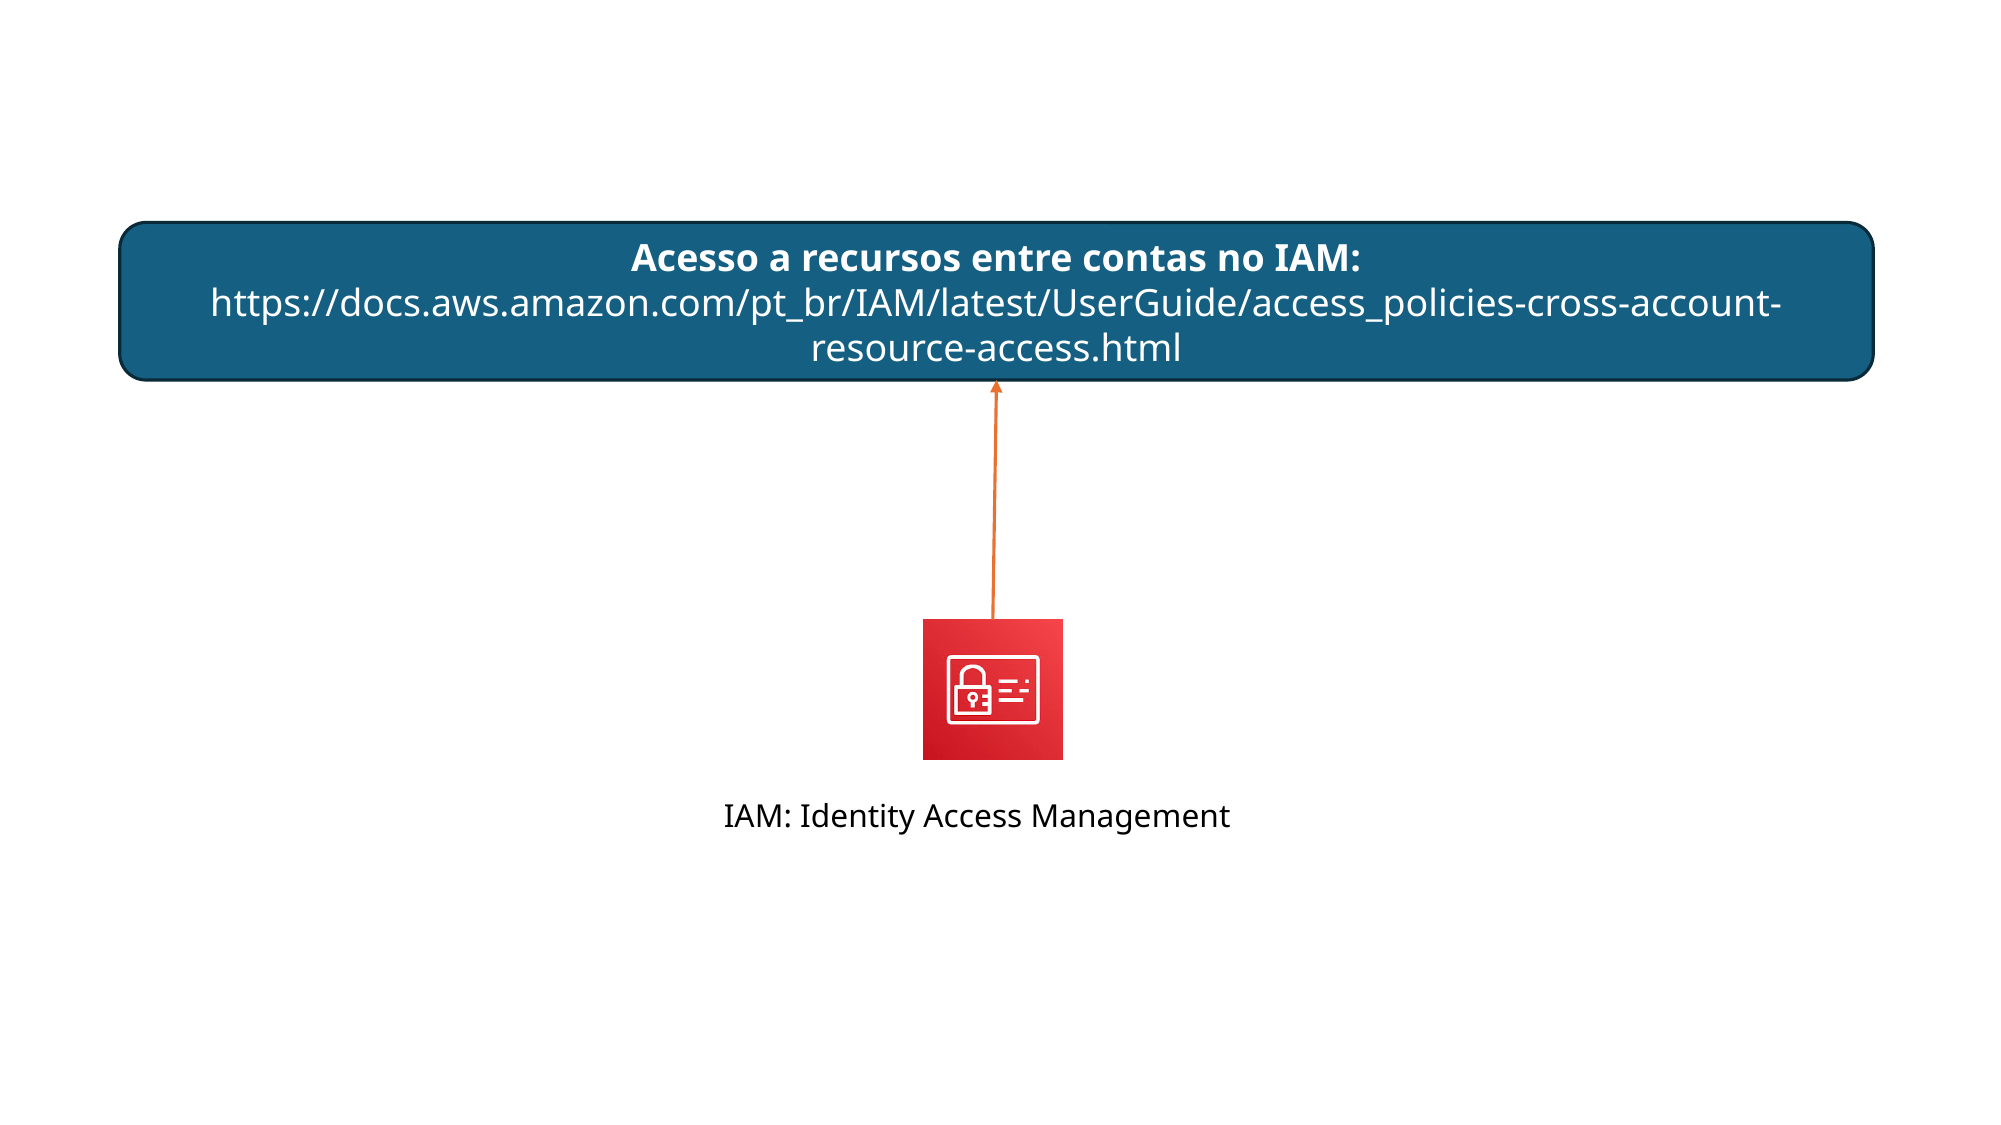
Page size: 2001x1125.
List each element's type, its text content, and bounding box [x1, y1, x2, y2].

picture [922, 619, 1064, 760]
text_box Acesso a recursos entre contas no IAM: https://docs.aws.amazon.com/pt_br/IAM/latest/UserGuide/access_policies-cross-account-resource-access.html [118, 220, 1875, 382]
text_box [992, 379, 997, 621]
title IAM: Identity Access Management [703, 787, 1251, 843]
